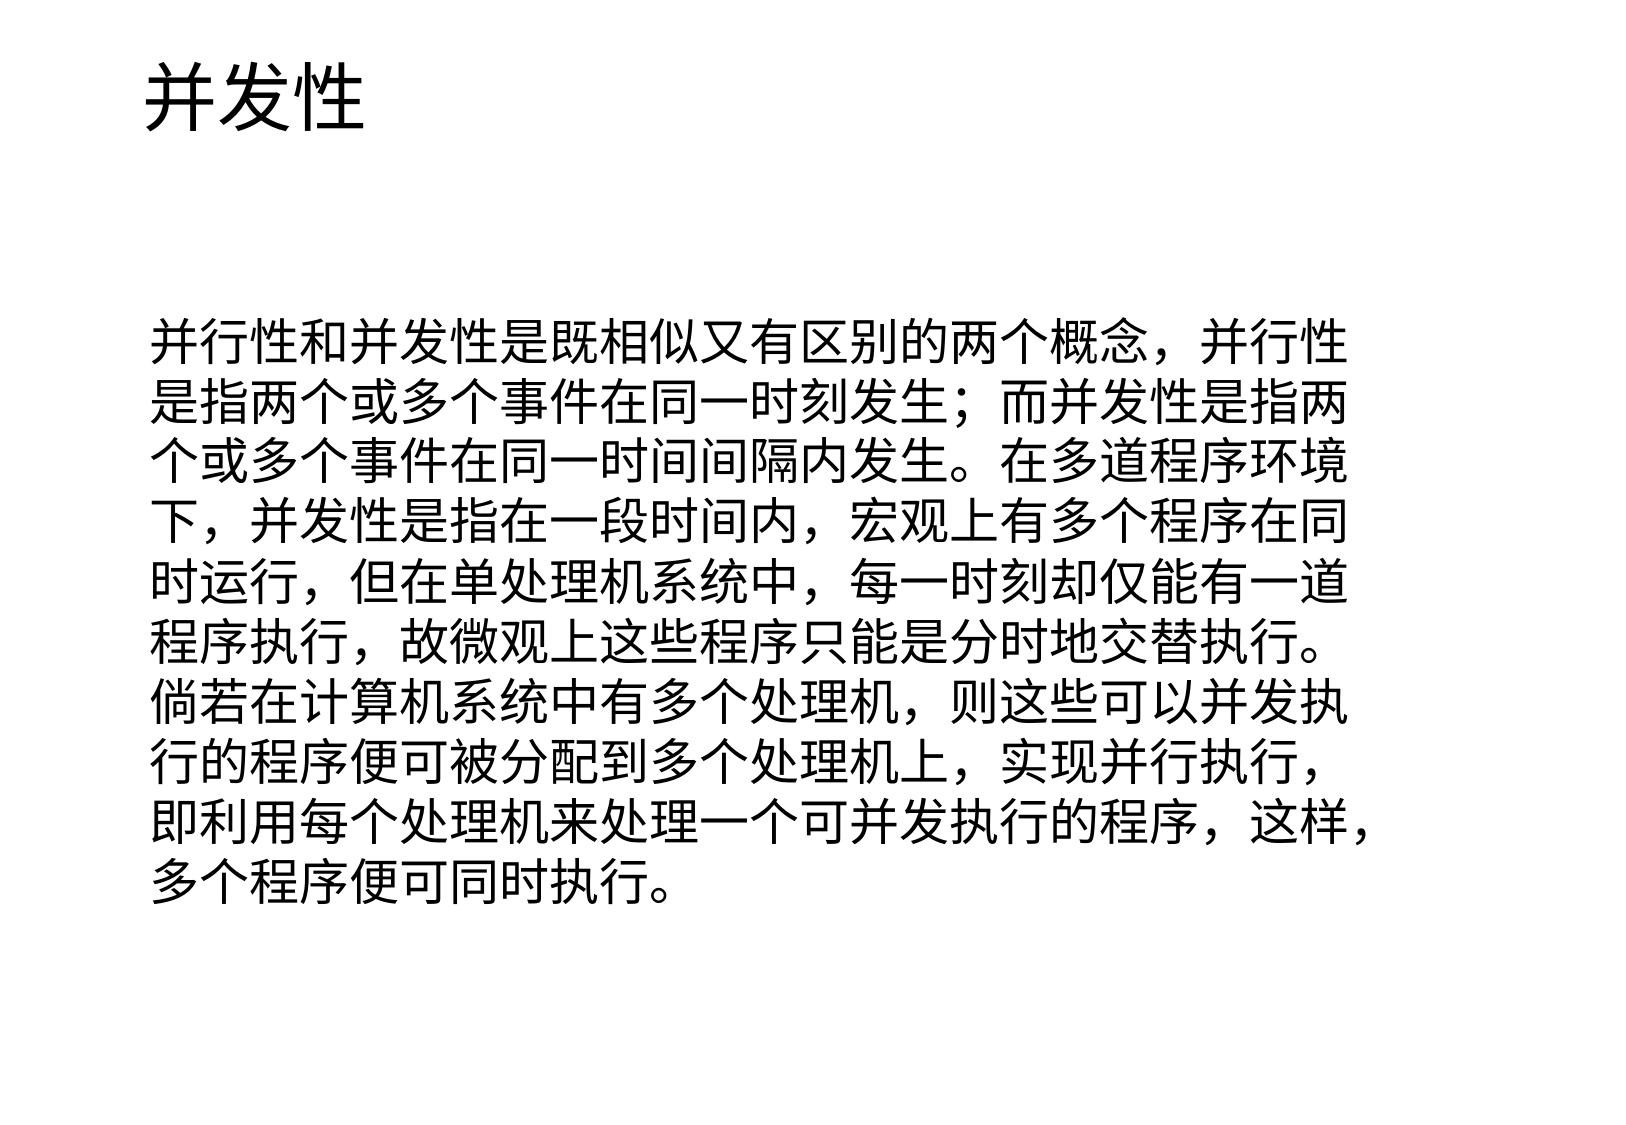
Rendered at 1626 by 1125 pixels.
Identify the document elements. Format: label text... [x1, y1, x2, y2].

text_box 并发性 [127, 42, 648, 148]
text_box 并行性和并发性是既相似又有区别的两个概念，并行性是指两个或多个事件在同一时刻发生；而并发性是指两个或多个事件在同一时间间隔内发生。在多道程序环境下，并发性是指在一段时间内，宏观上有多个程序在同时运行，但在单处理机系统中，每一时刻却仅能有一道程序执行，故微观上这些程序只能是分时地交替执行。倘若在计算机系统中有多个处理机，则这些可以并发执行的程序便可被分配到多个处理机上，实现并行执行，即利用每个处理机来处理一个可并发执行的程序，这样，多个程序便可同时执行。 [134, 302, 1404, 978]
